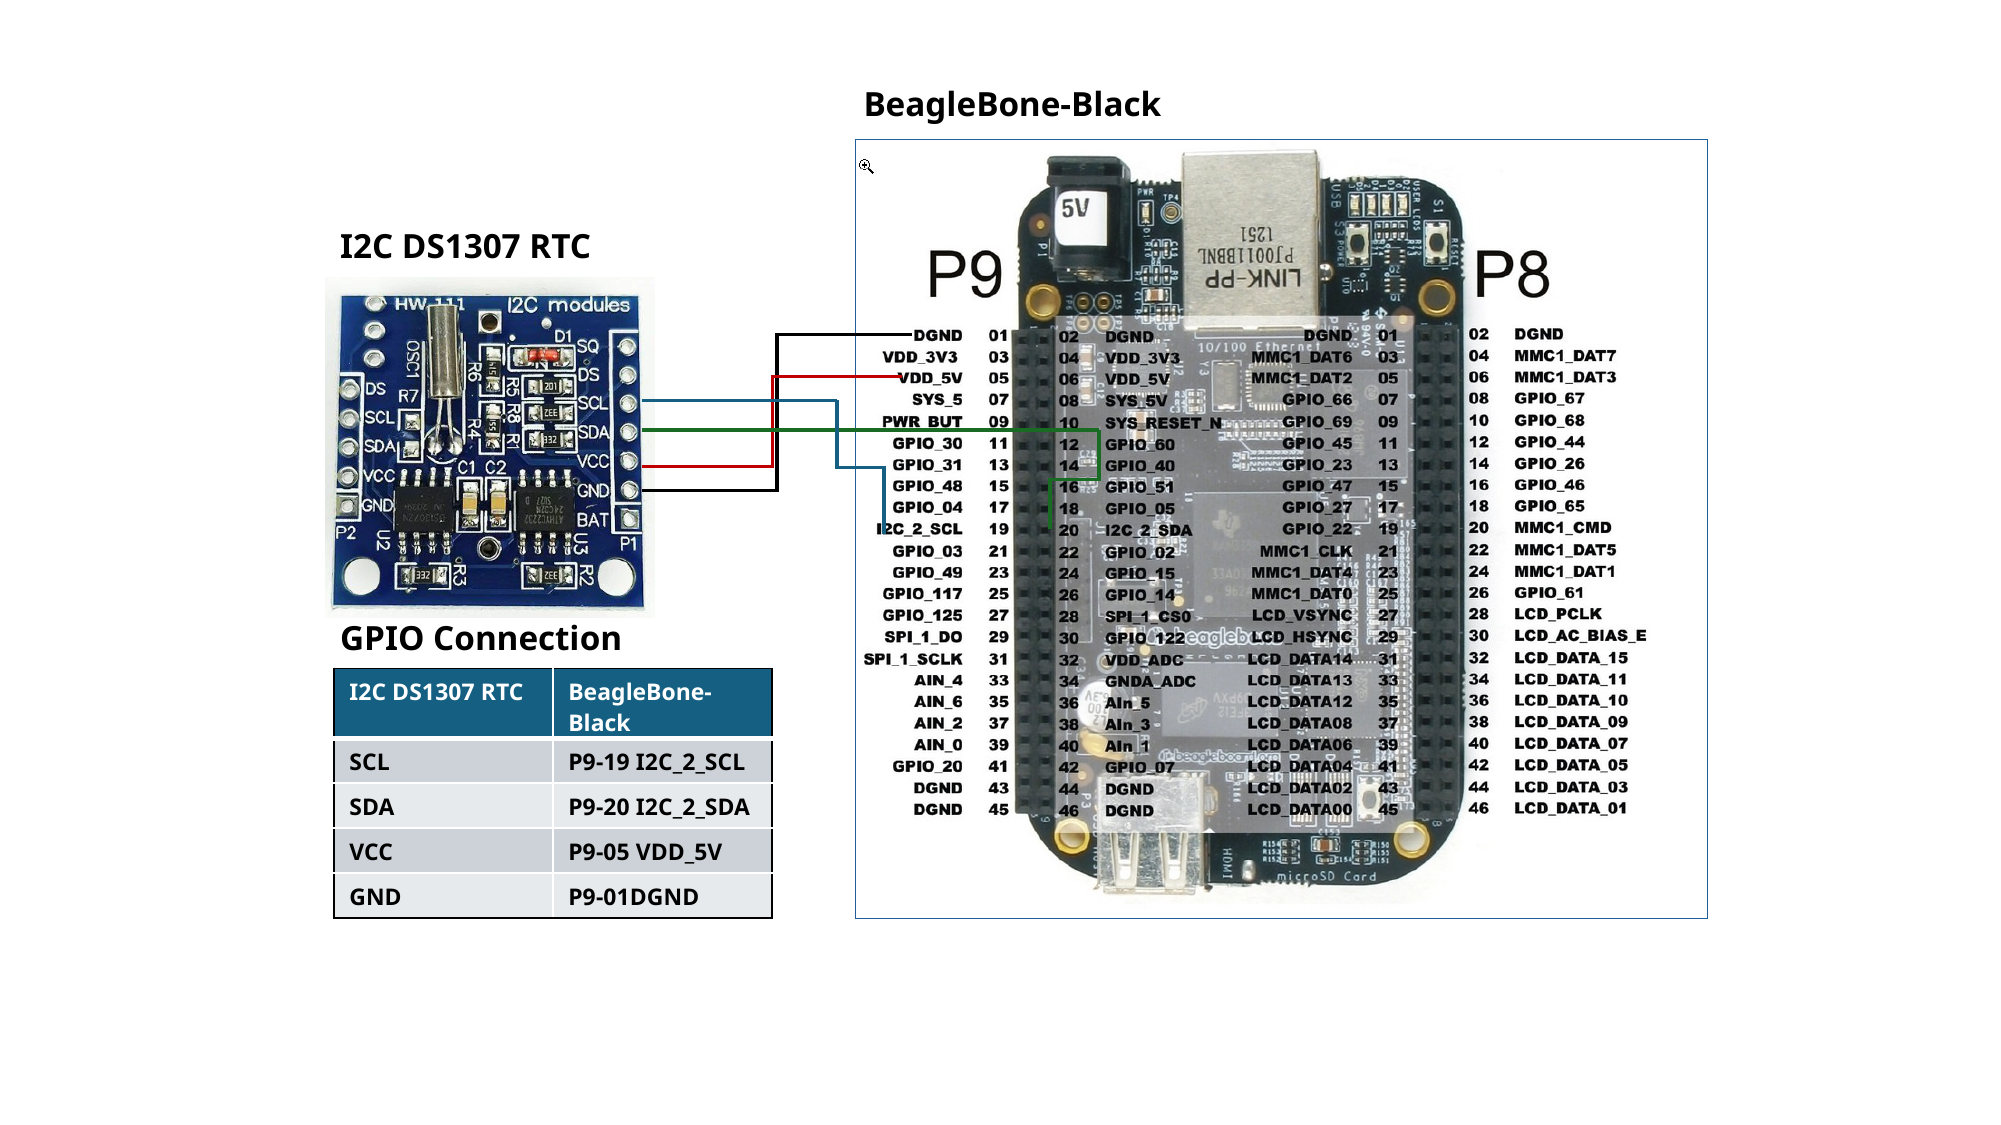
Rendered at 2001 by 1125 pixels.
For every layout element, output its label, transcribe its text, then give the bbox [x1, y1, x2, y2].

table_cell P9-01DGND [554, 874, 771, 917]
table_header I2C DS1307 RTC [335, 669, 552, 736]
text_box BeagleBone-Black [848, 75, 1179, 130]
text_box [641, 375, 903, 429]
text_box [641, 467, 793, 491]
table_cell P9-19 I2C_2_SCL [554, 741, 771, 782]
text_box GPIO Connection [325, 619, 655, 665]
table_cell P9-20 I2C_2_SDA [554, 784, 771, 827]
text_box I2C DS1307 RTC [325, 218, 655, 273]
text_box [641, 431, 903, 467]
table_cell VCC [335, 829, 552, 872]
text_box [1024, 454, 1125, 505]
table_cell P9-05 VDD_5V [554, 829, 771, 872]
table_cell SDA [335, 784, 552, 827]
picture [324, 277, 656, 619]
picture [854, 139, 1709, 920]
table_cell SCL [335, 741, 552, 782]
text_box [641, 333, 913, 429]
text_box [903, 431, 913, 443]
table_cell GND [335, 874, 552, 917]
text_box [793, 443, 928, 492]
table_header BeagleBone-Black [554, 669, 771, 736]
